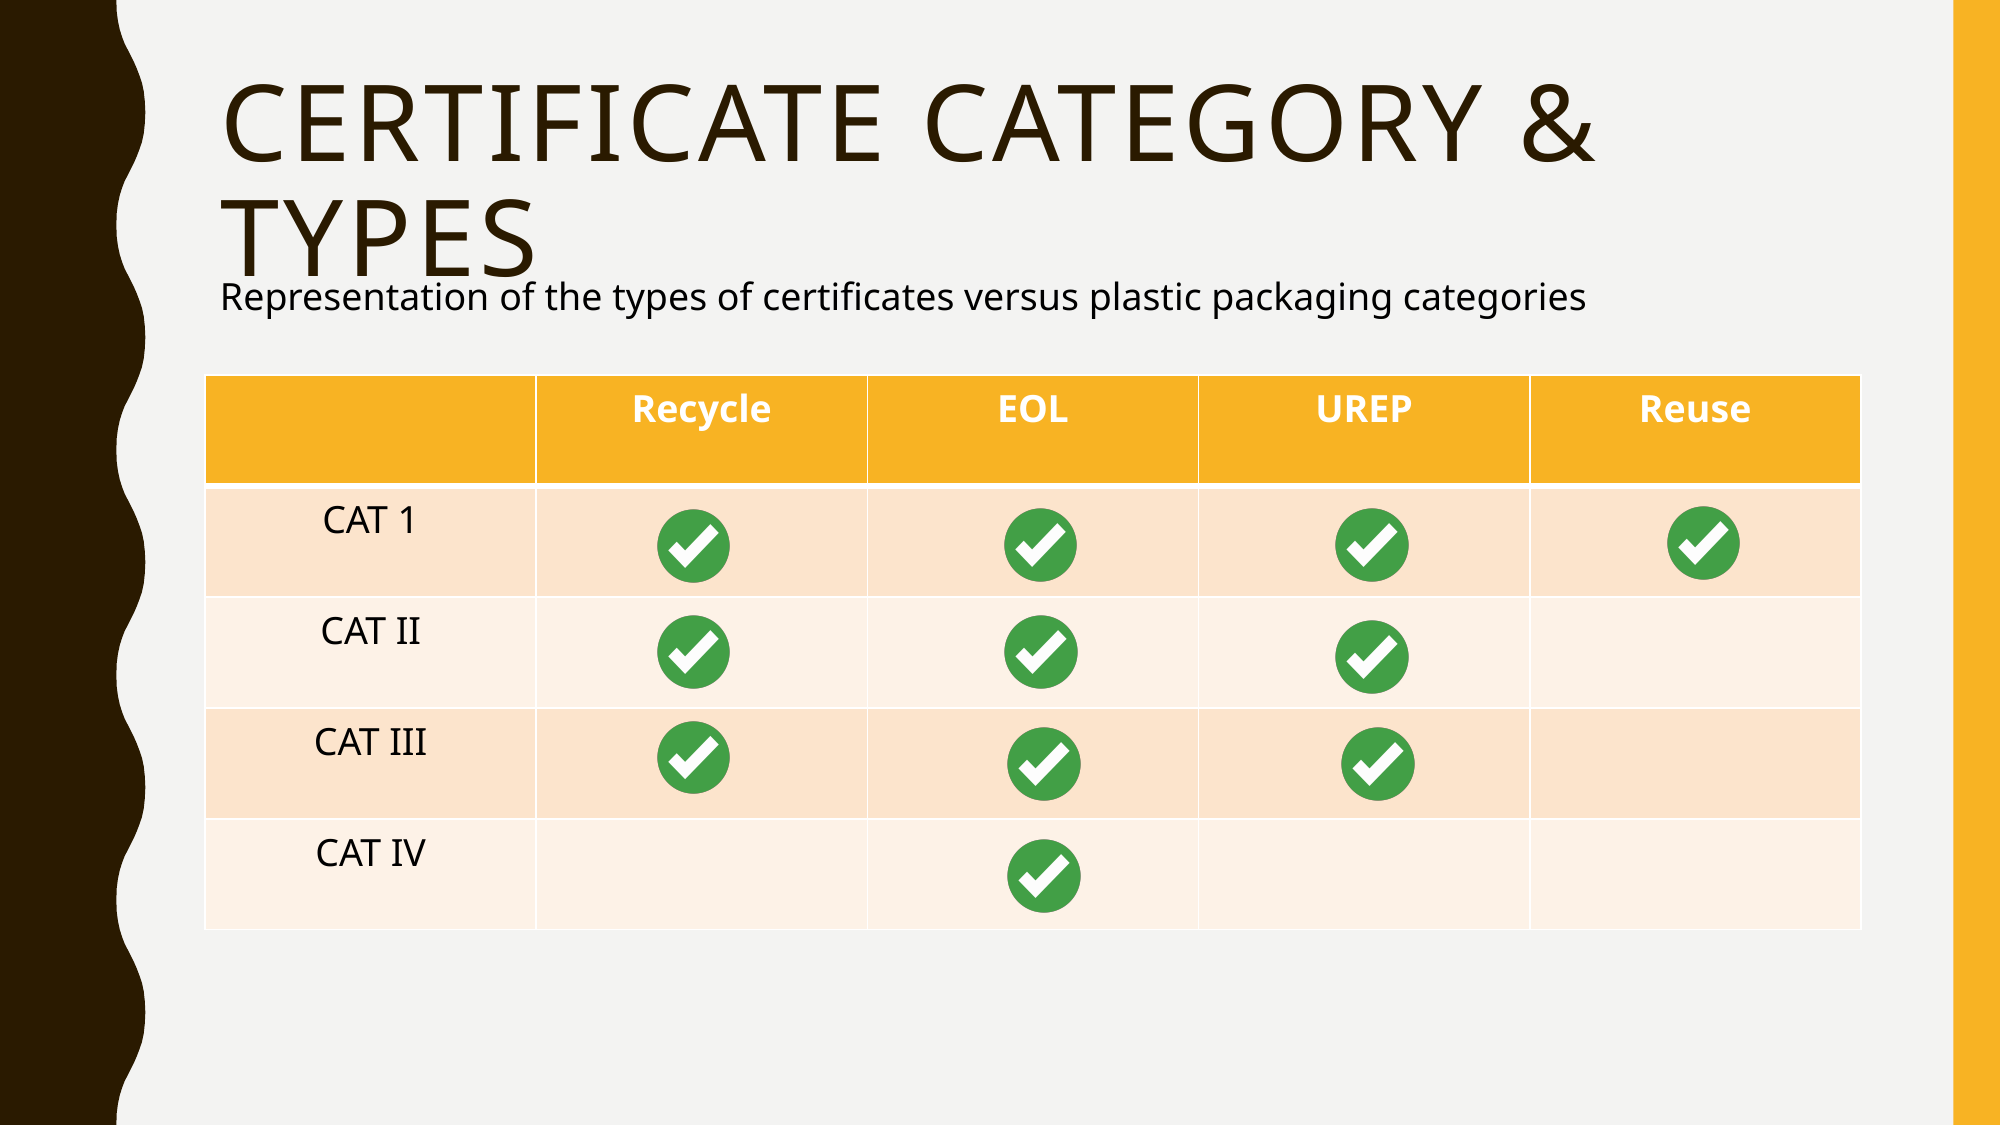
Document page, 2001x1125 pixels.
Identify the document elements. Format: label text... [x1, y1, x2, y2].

table_header [206, 376, 535, 483]
picture [655, 613, 732, 691]
table_cell [1531, 489, 1860, 596]
table_cell [868, 820, 1198, 929]
table_cell CAT III [206, 709, 535, 818]
picture [1002, 613, 1080, 691]
table_cell [1531, 598, 1860, 707]
table_cell CAT 1 [206, 489, 535, 596]
table_header EOL [868, 376, 1198, 483]
picture [1333, 506, 1411, 584]
picture [1333, 618, 1411, 696]
table_cell [868, 598, 1198, 707]
table_cell [537, 489, 867, 596]
table_cell [1199, 709, 1529, 818]
picture [1005, 837, 1083, 915]
table_header UREP [1199, 376, 1529, 483]
picture [1665, 504, 1742, 582]
picture [655, 507, 732, 585]
text_box Representation of the types of certificates versus plastic packaging categories [205, 265, 1688, 326]
picture [1339, 725, 1417, 803]
picture [1002, 506, 1079, 584]
table_cell [537, 709, 867, 818]
picture [655, 719, 732, 796]
table_cell CAT II [206, 598, 535, 707]
table_cell [537, 598, 867, 707]
table_cell [1199, 489, 1529, 596]
table_cell [1199, 820, 1529, 929]
table_cell [1531, 820, 1860, 929]
table_header Recycle [537, 376, 867, 483]
table_cell [1531, 709, 1860, 818]
picture [1005, 725, 1083, 803]
table_cell [868, 489, 1198, 596]
table_cell [1199, 598, 1529, 707]
title Certificate Category & TYPES [205, 62, 1875, 308]
table_cell [868, 709, 1198, 818]
table_header Reuse [1531, 376, 1860, 483]
table_cell CAT IV [206, 820, 535, 929]
table_cell [537, 820, 867, 929]
